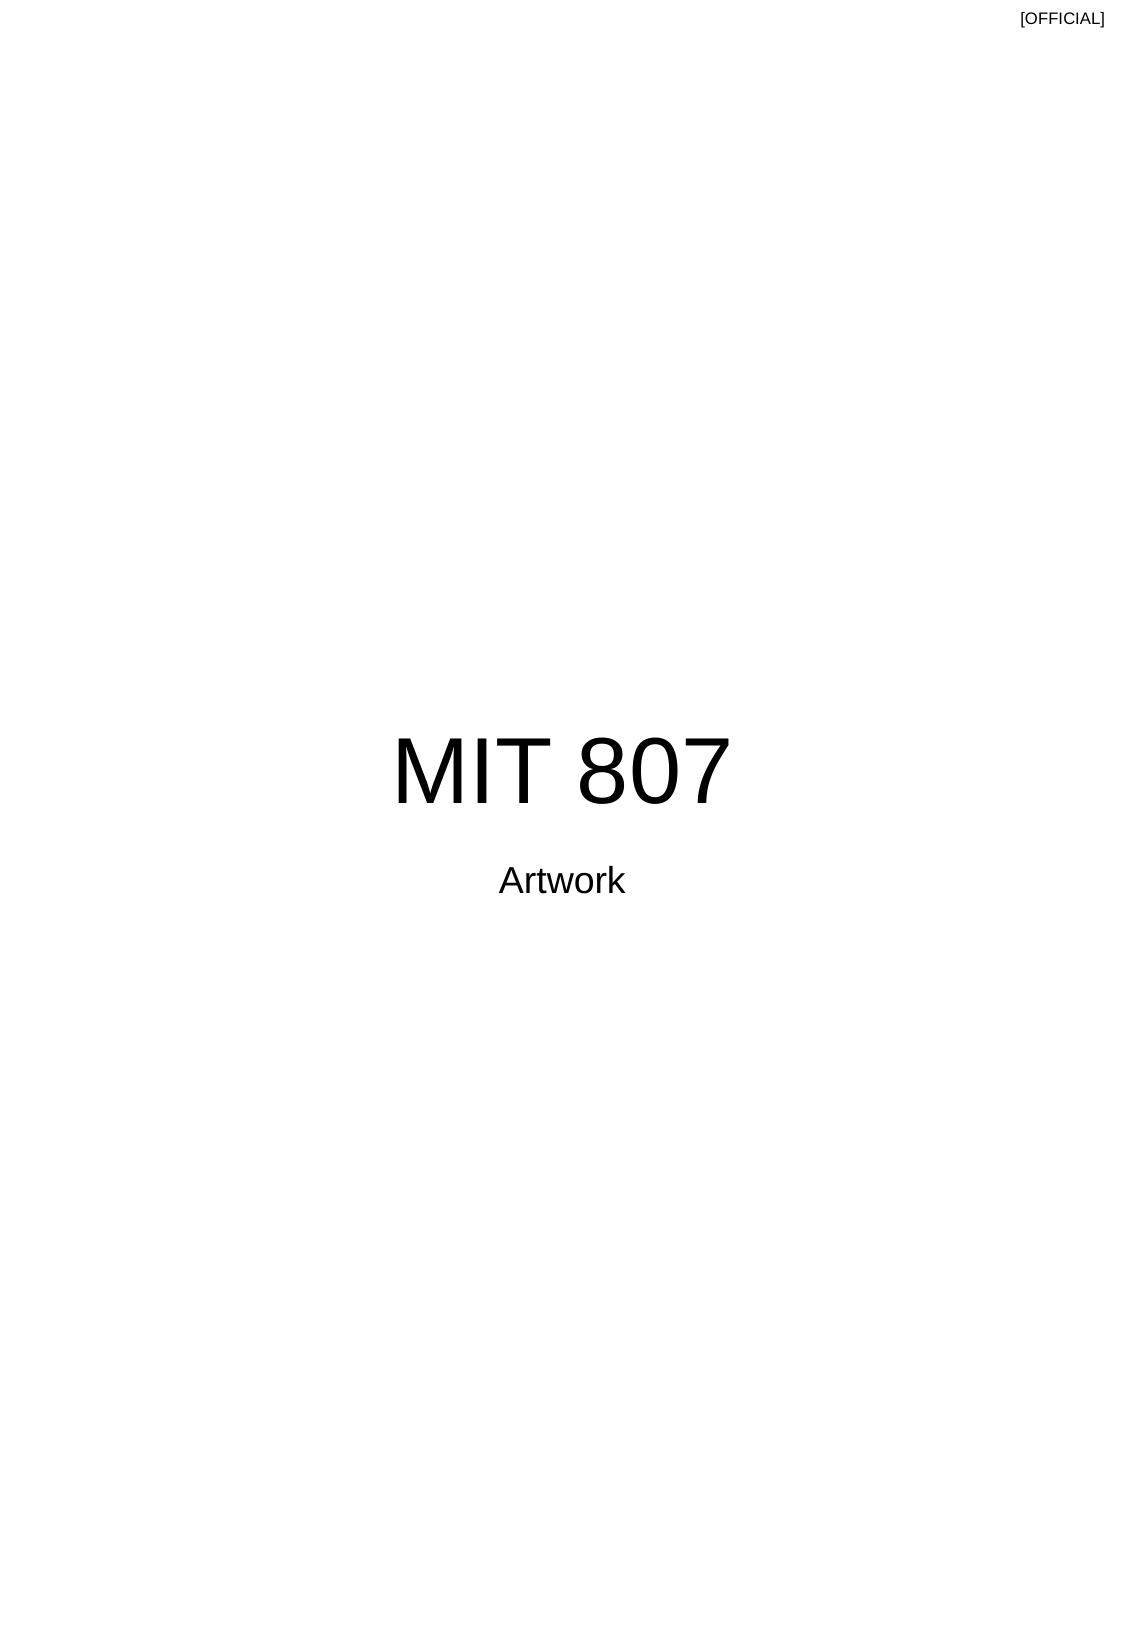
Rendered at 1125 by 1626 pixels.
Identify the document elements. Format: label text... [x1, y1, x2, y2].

subtitle Artwork [140, 853, 985, 1246]
title MIT 807 [84, 265, 1041, 832]
